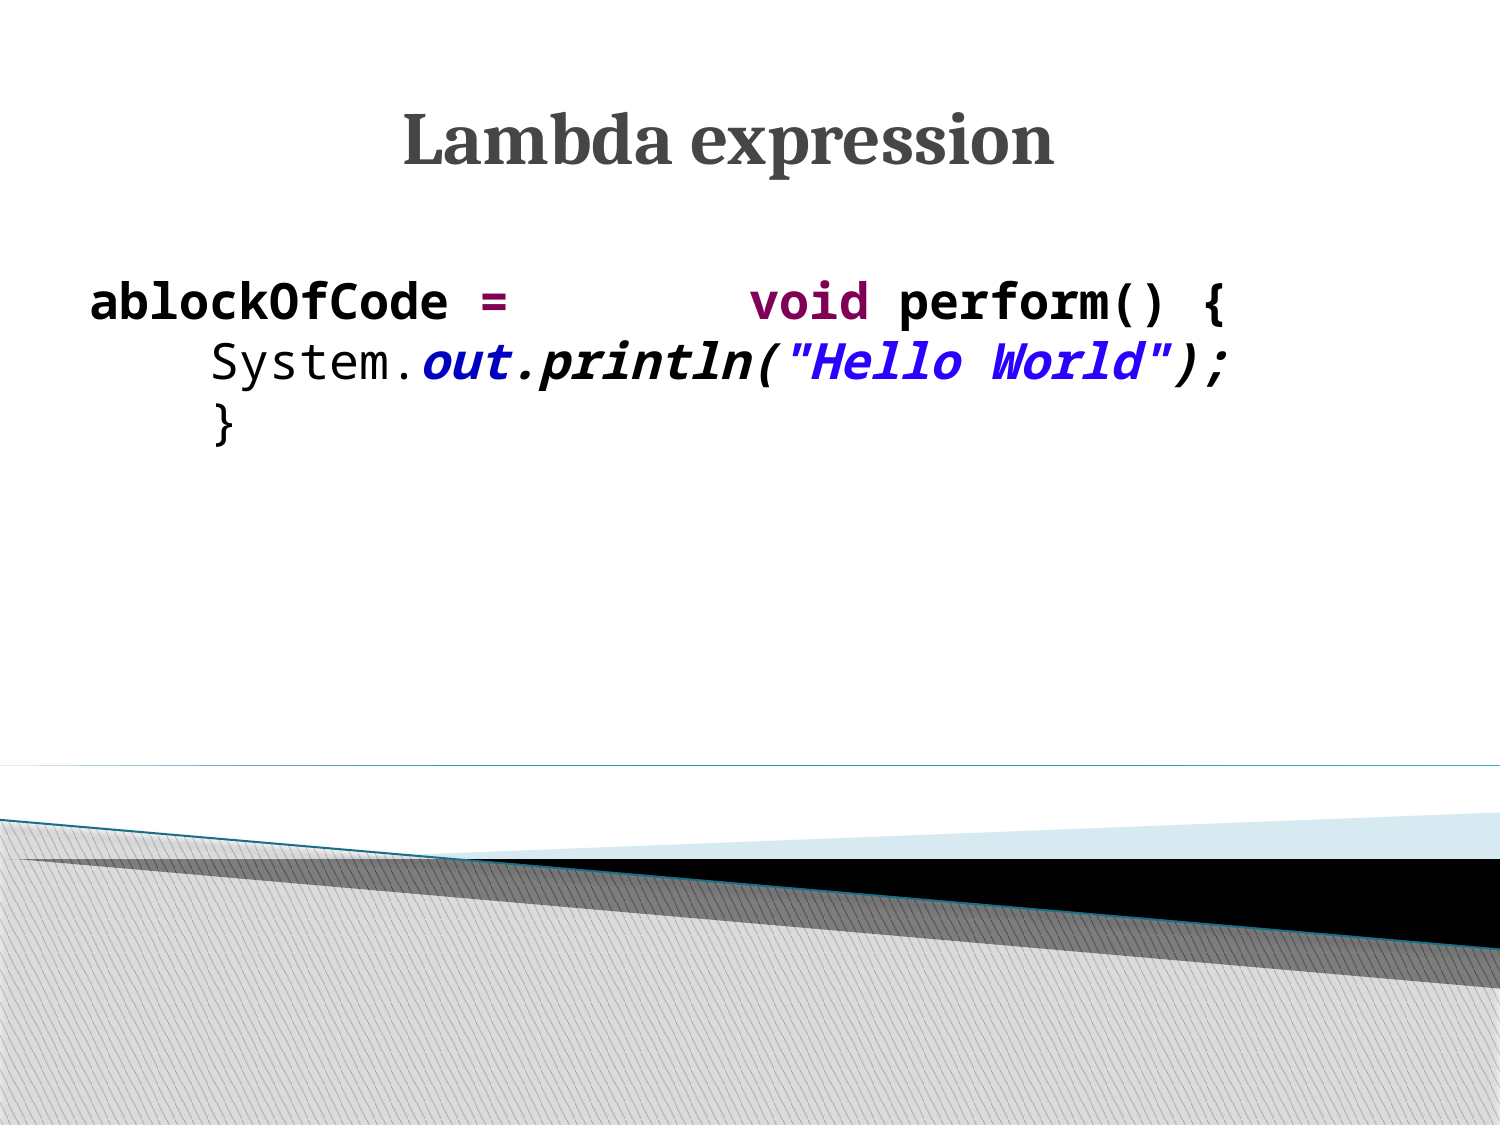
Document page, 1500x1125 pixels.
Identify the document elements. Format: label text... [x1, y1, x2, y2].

title Lambda expression [249, 50, 1088, 188]
picture [5, 859, 1500, 989]
text_box ablockOfCode = void perform() { System.out.println("Hello World"); } [74, 262, 1350, 503]
